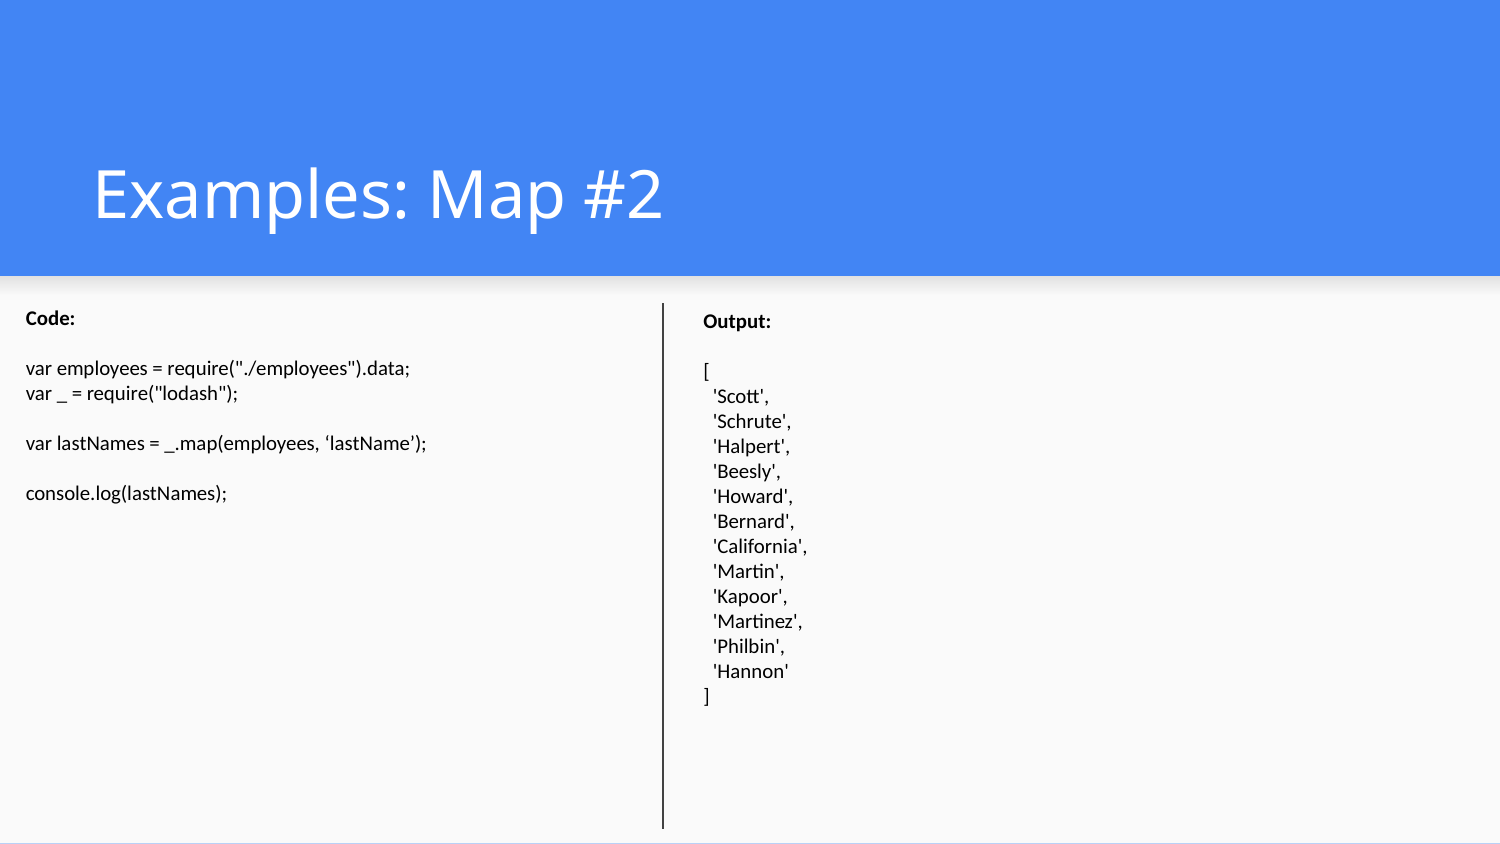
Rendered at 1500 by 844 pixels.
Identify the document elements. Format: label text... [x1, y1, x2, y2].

text_box Output: [ 'Scott', 'Schrute', 'Halpert', 'Beesly', 'Howard', 'Bernard', 'California', 'Martin', 'Kapoor', 'Martinez', 'Philbin', 'Hannon' ] [688, 268, 1487, 781]
text_box Code: var employees = require("./employees").data; var _ = require("lodash"); var lastNames = _.map(employees, ‘lastName’); console.log(lastNames); [10, 289, 642, 364]
title Examples: Map #2 [77, 121, 1427, 248]
